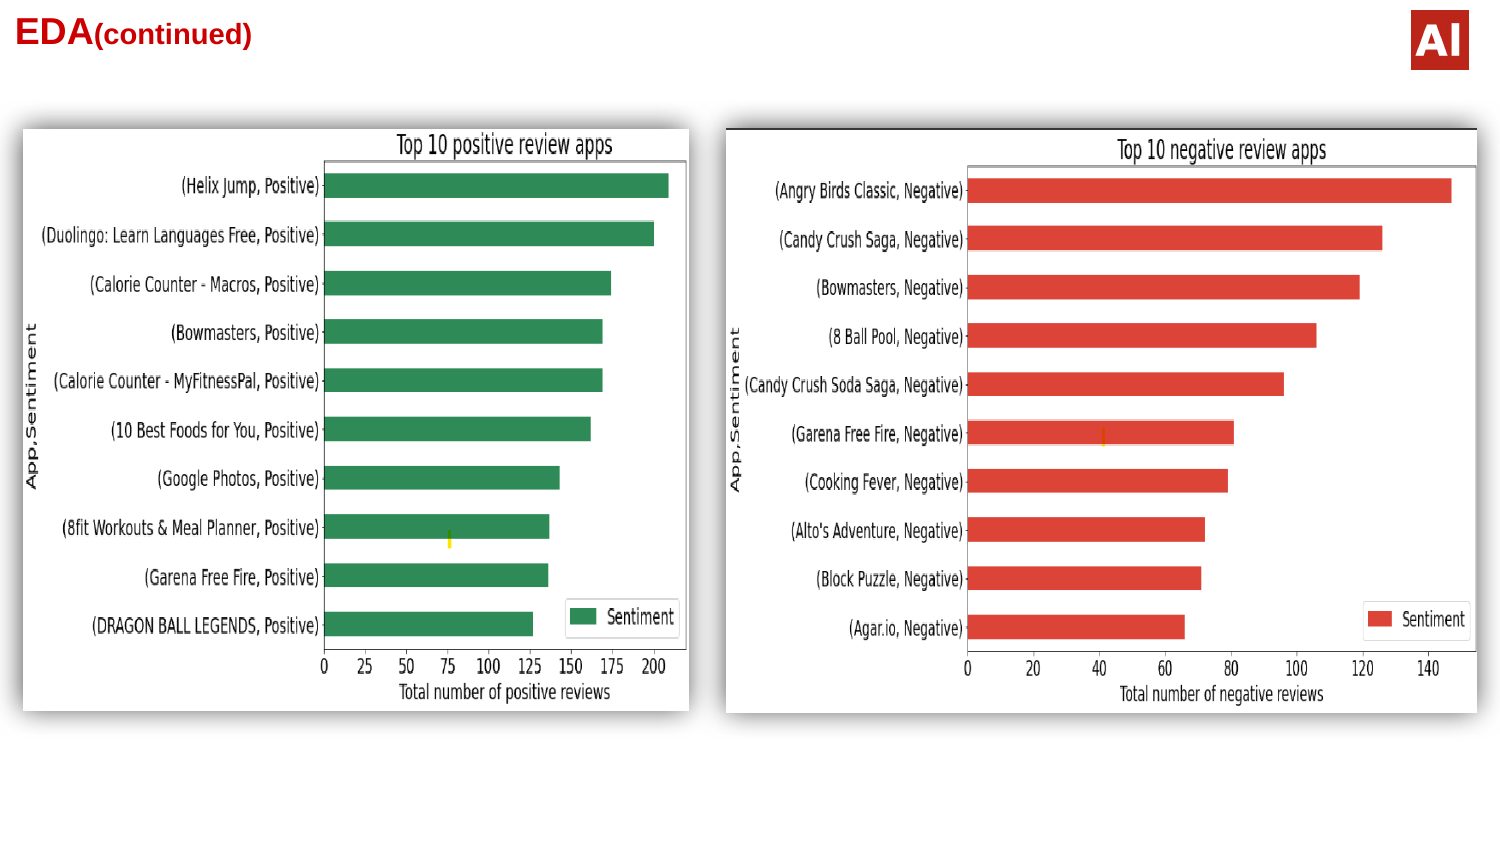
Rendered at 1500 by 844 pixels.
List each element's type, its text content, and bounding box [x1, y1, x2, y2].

picture [22, 129, 689, 711]
text_box EDA(continued) [0, 0, 750, 60]
picture [1411, 10, 1469, 70]
picture [726, 128, 1478, 713]
